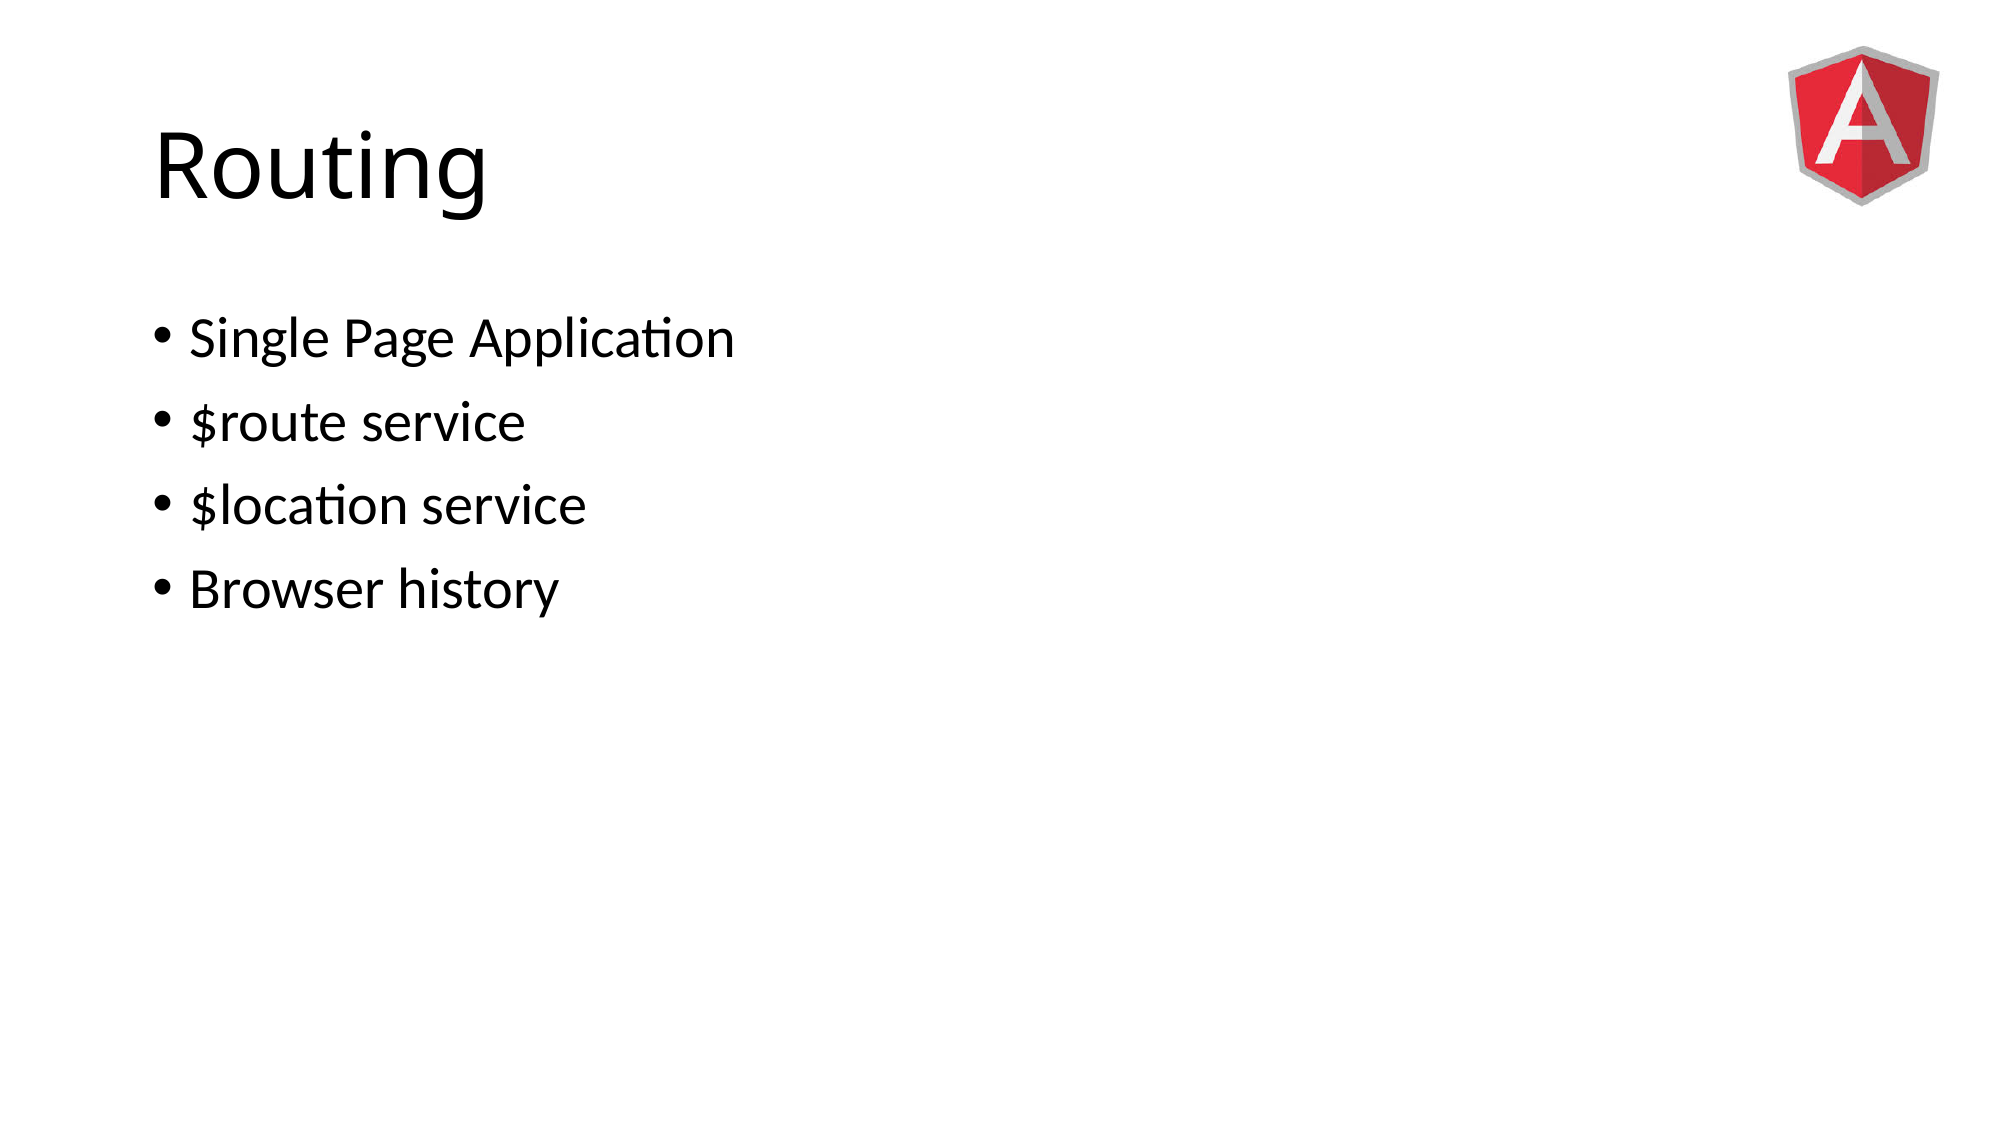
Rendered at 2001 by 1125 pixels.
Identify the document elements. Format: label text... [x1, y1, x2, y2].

list Single Page Application $route service $location service Browser history [137, 299, 1863, 1014]
picture [1767, 30, 1958, 221]
title Routing [137, 59, 1863, 278]
